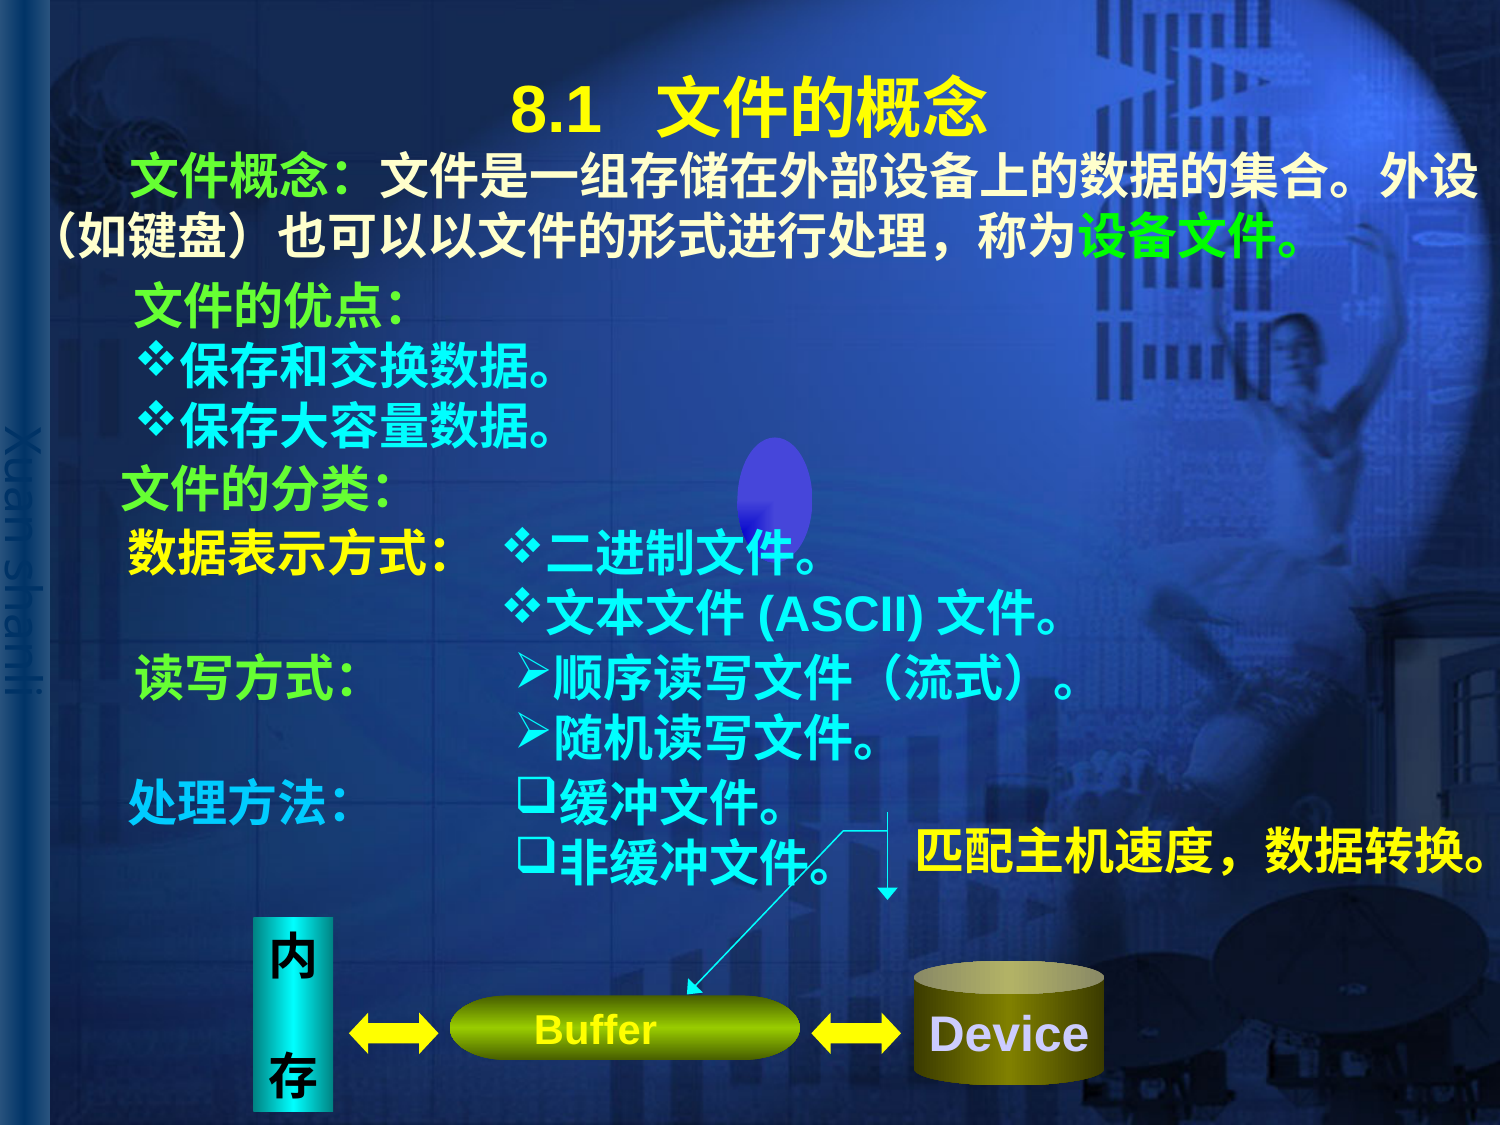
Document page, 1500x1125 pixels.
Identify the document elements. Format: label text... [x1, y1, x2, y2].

text_box 读写方式： [119, 639, 411, 715]
text_box 匹配主机速度，数据转换。 [900, 812, 1500, 900]
text_box [812, 1014, 900, 1053]
title 8.1 文件的概念 [112, 62, 1388, 137]
text_box 文件的分类： [105, 449, 436, 525]
text_box 顺序读写文件（流式）。 随机读写文件。 [499, 639, 1119, 775]
text_box Buffer [449, 995, 800, 1061]
text_box 二进制文件。 文本文件(ASCII)文件。 [485, 514, 1102, 650]
text_box 内 存 [253, 917, 334, 1112]
text_box 匹配主机速度，数据转换。 [686, 812, 898, 995]
text_box 处理方法： [112, 764, 393, 840]
text_box 文件概念：文件是一组存储在外部设备上的数据的集合。外设 （如键盘）也可以以文件的形式进行处理，称为设备文件。 [12, 137, 1493, 273]
text_box 数据表示方式： [112, 514, 485, 590]
picture [50, 0, 1500, 1125]
text_box 缓冲文件。 非缓冲文件。 [499, 764, 875, 900]
text_box Device [913, 960, 1105, 1086]
text_box [349, 1014, 438, 1053]
text_box 文件的优点： 保存和交换数据。 保存大容量数据。 [118, 267, 606, 463]
